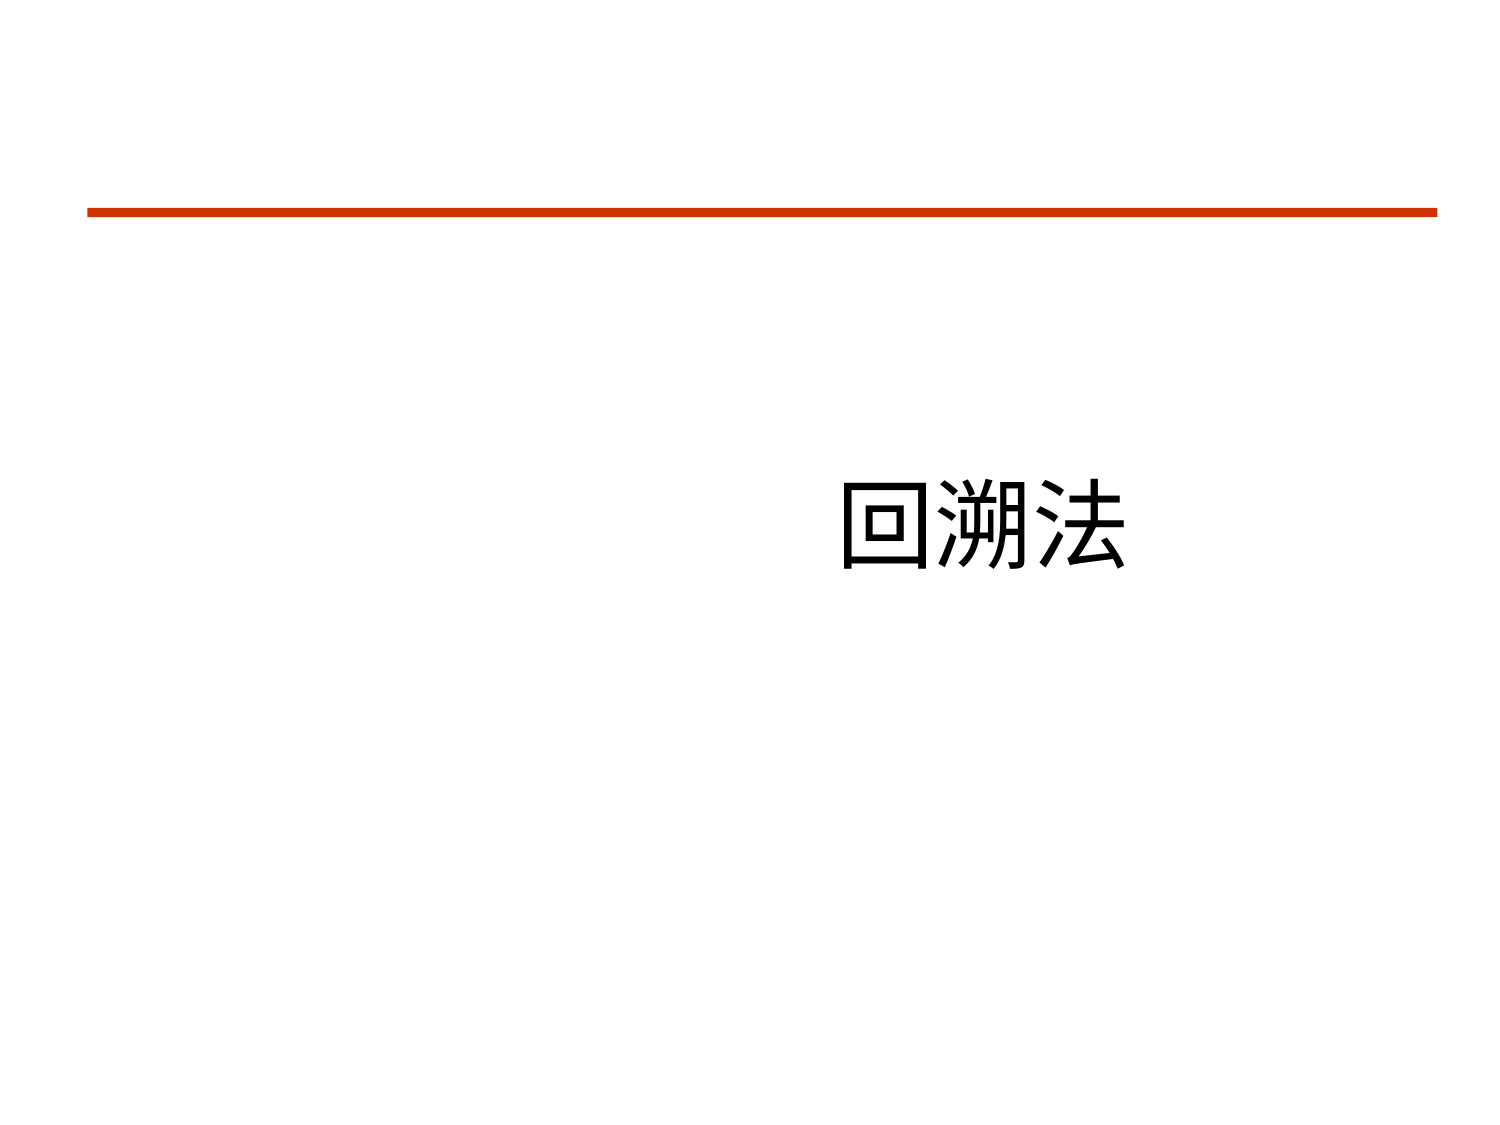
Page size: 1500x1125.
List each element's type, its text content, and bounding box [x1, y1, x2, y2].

title 回溯法 [467, 332, 1500, 712]
